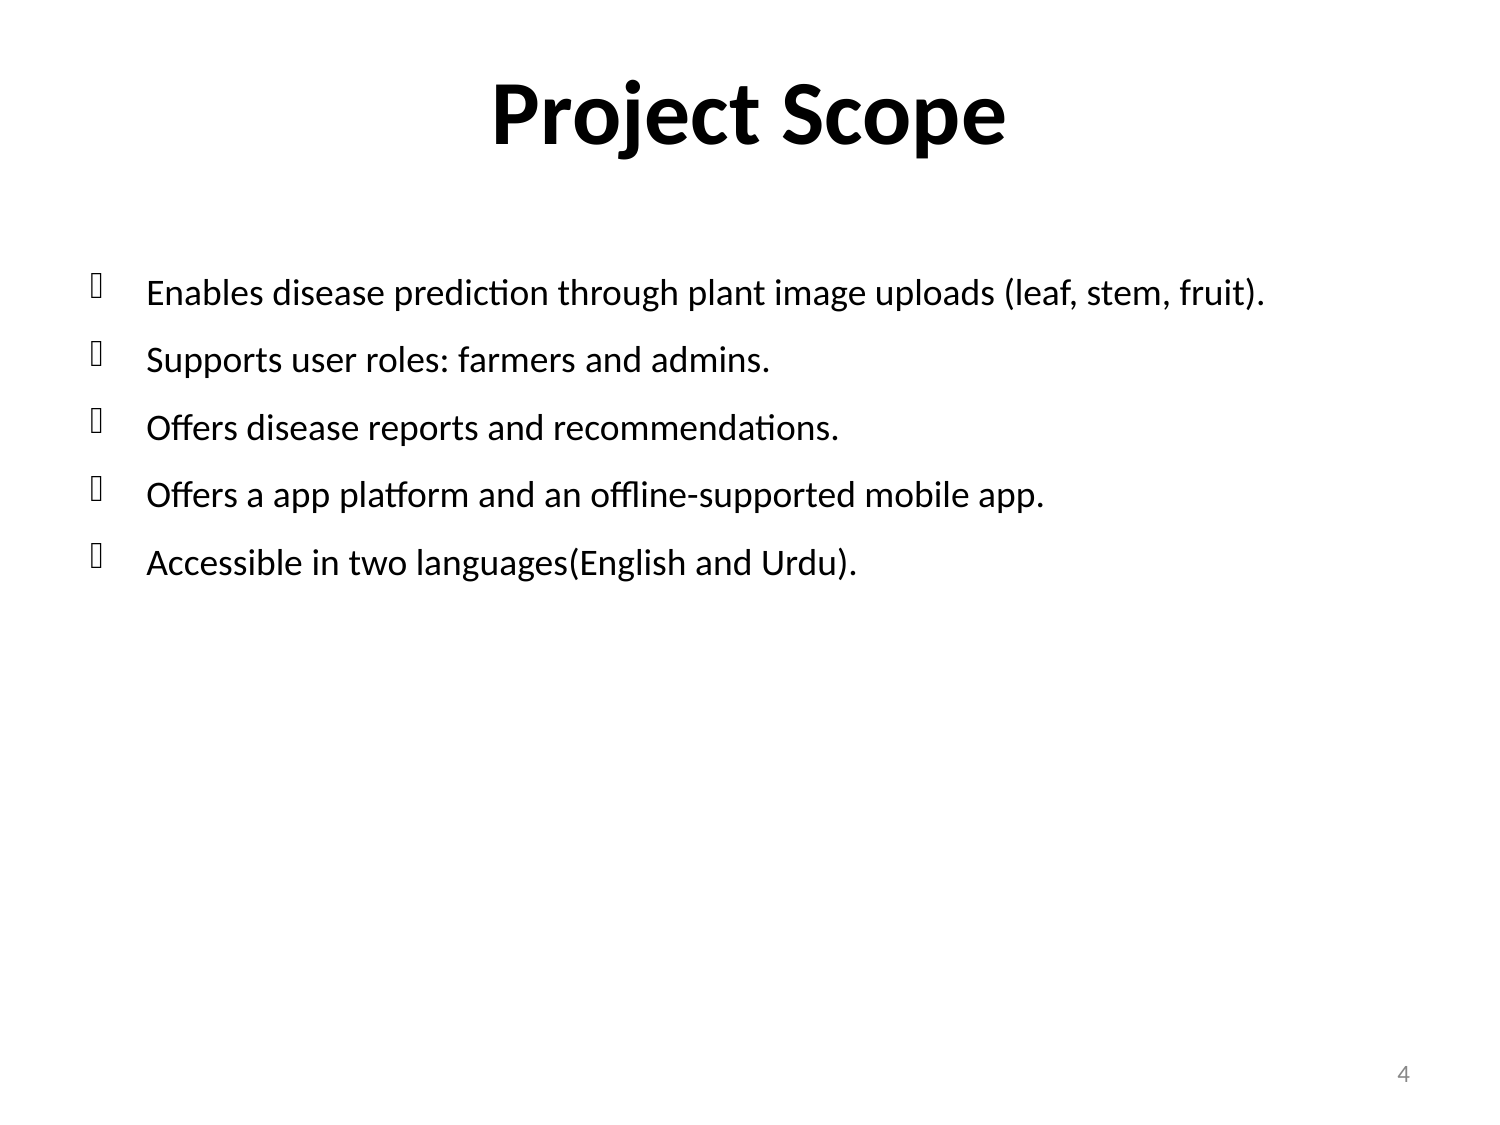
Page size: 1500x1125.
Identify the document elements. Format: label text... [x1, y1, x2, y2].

title Project Scope [75, 45, 1425, 217]
list Enables disease prediction through plant image uploads (leaf, stem, fruit). Supports user roles: farmers and admins. Offers disease reports and recommendations. Offers a app platform and an offline-supported mobile app. Accessible in two languages(English and Urdu). [75, 237, 1425, 1025]
slide_number 4 [1074, 1042, 1425, 1103]
